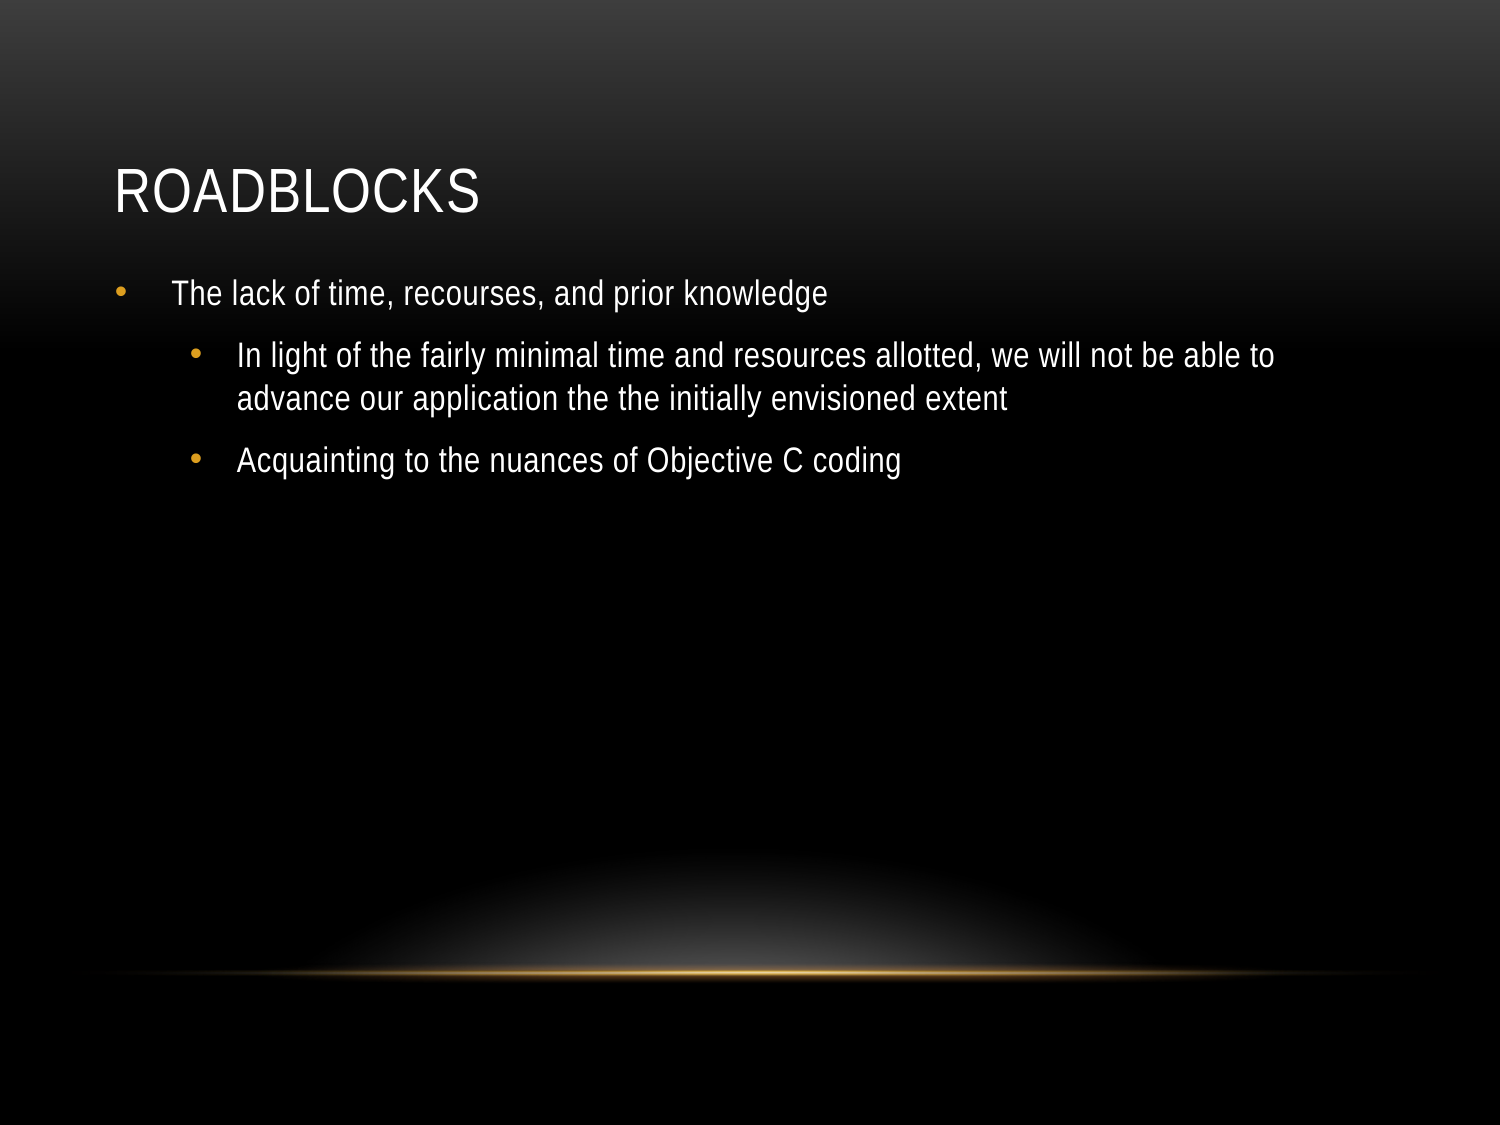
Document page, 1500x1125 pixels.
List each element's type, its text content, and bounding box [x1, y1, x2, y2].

list The lack of time, recourses, and prior knowledge In light of the fairly minimal time and resources allotted, we will not be able to advance our application the the initially envisioned extent Acquainting to the nuances of Objective C coding [99, 262, 1400, 938]
title roadblocks [99, 45, 1400, 233]
picture [0, 0, 1500, 1125]
